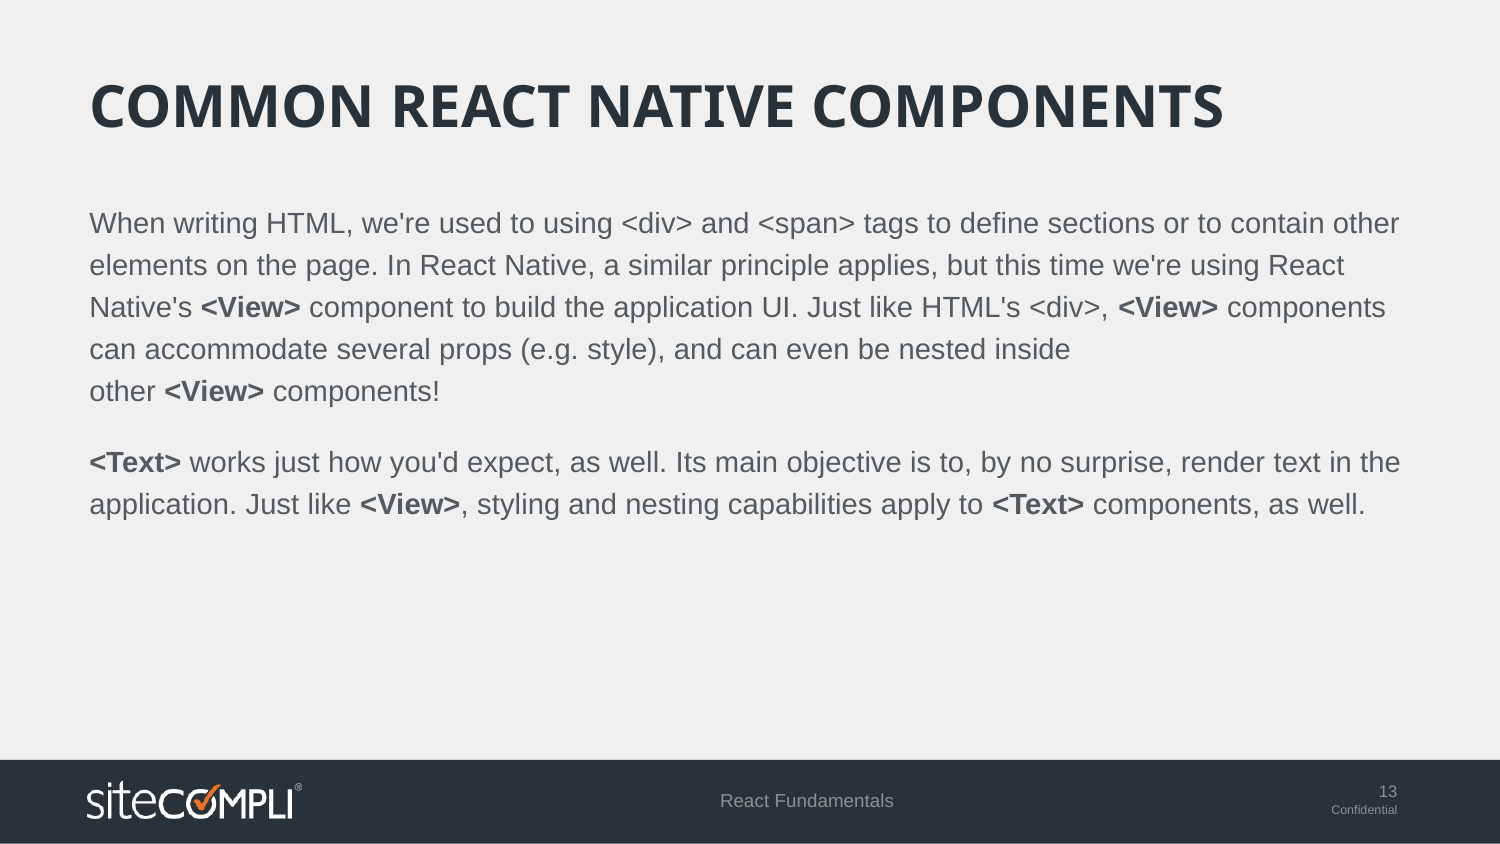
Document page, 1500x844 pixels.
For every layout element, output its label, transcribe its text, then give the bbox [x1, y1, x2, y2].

footer React Fundamentals [301, 777, 1313, 822]
slide_number 13 [1325, 781, 1413, 801]
list When writing HTML, we're used to using <div> and <span> tags to define sections or to contain other elements on the page. In React Native, a similar principle applies, but this time we're using React Native's <View> component to build the application UI. Just like HTML's <div>, <View> components can accommodate several props (e.g. style), and can even be nested inside other <View> components! <Text> works just how you'd expect, as well. Its main objective is to, by no surprise, render text in the application. Just like <View>, styling and nesting capabilities apply to <Text> components, as well. [89, 196, 1413, 697]
title Common react native components [89, 46, 1413, 171]
picture [87, 781, 301, 819]
